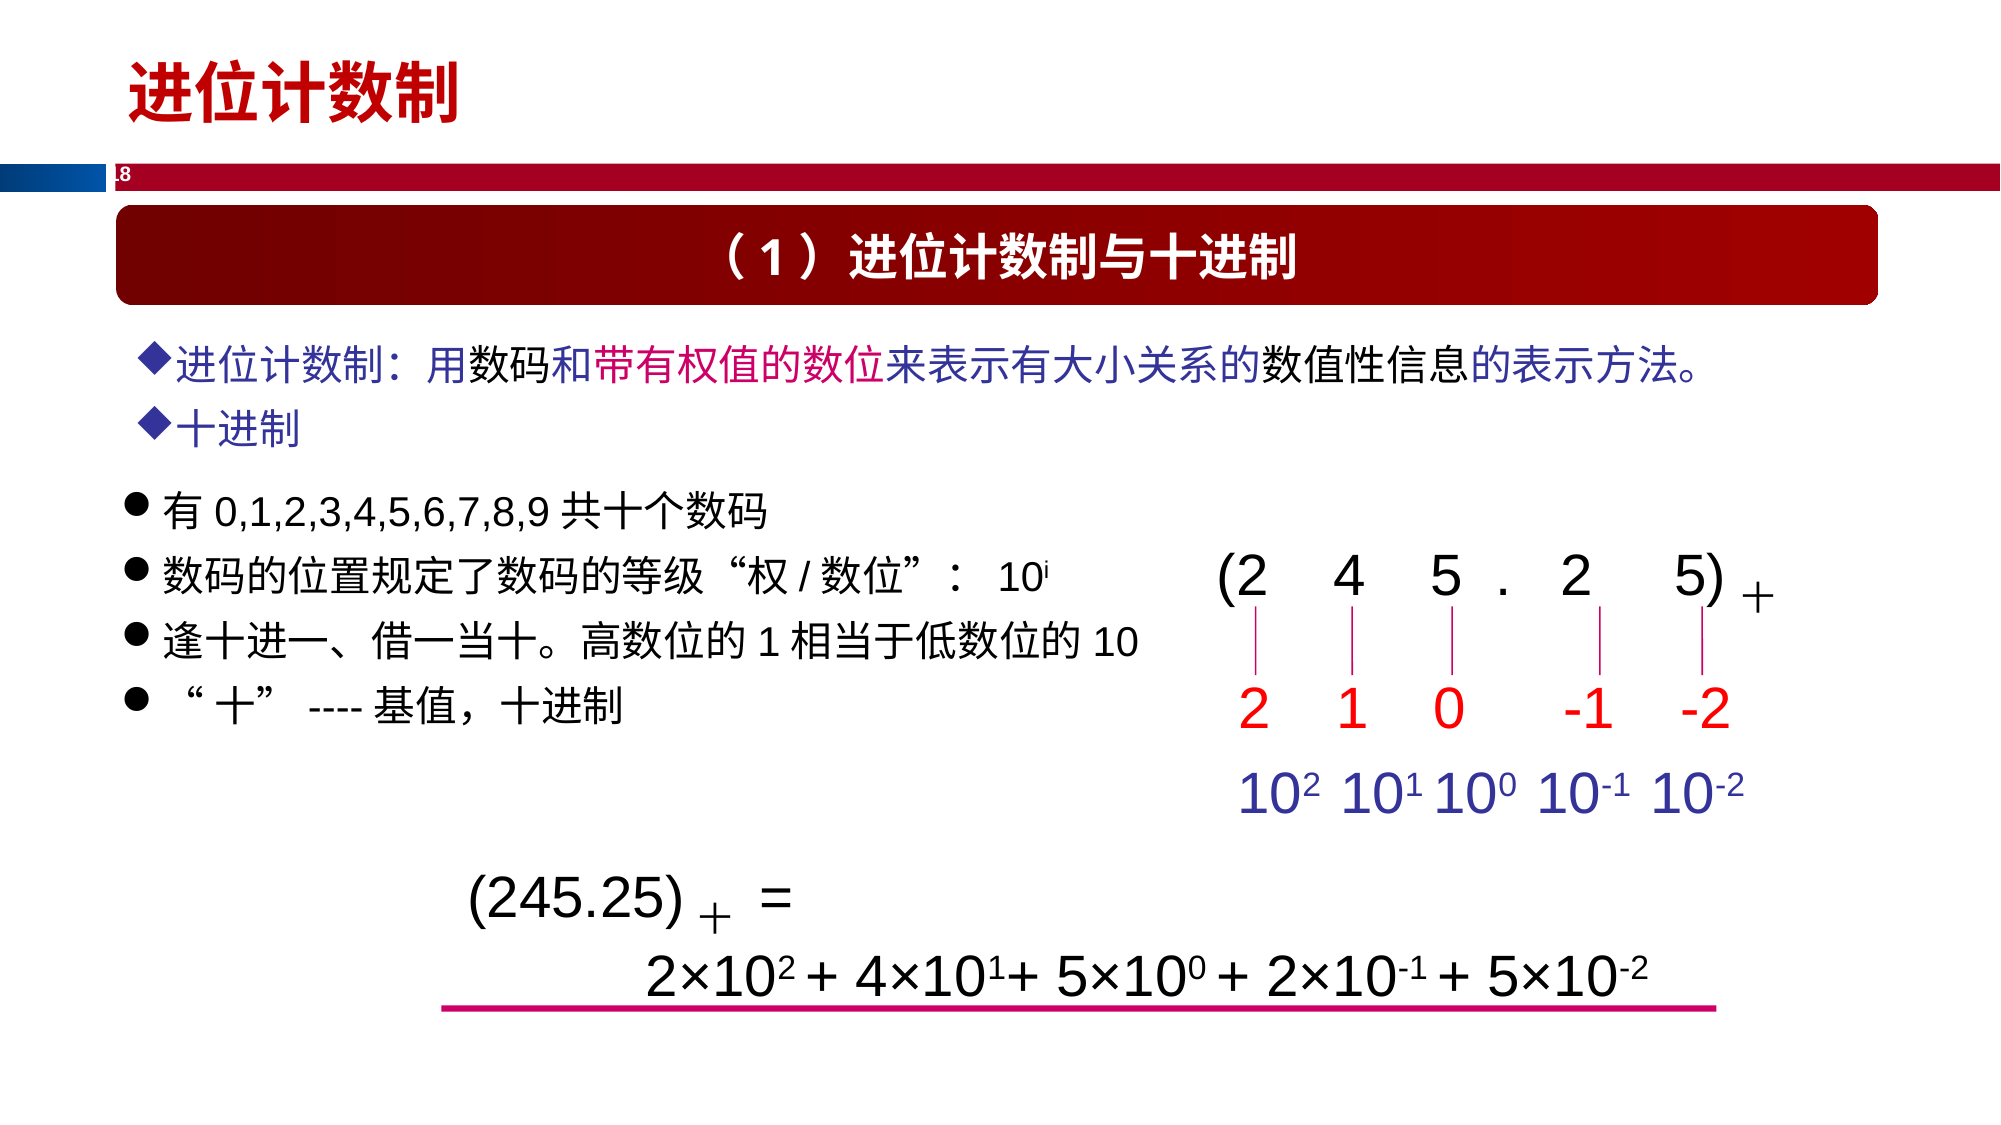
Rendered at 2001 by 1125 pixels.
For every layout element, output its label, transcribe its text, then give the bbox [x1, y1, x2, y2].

text_box （1）进位计数制与十进制 [114, 203, 1880, 307]
text_box 有0,1,2,3,4,5,6,7,8,9共十个数码 数码的位置规定了数码的等级“权/数位”：10i 逢十进一、借一当十。高数位的1相当于低数位的10 “十”----基值，十进制 [106, 462, 1154, 738]
text_box 进位计数制 [112, 27, 1881, 153]
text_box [378, 851, 1738, 1009]
text_box 102 101 100 10-1 10-2 [1222, 748, 1761, 833]
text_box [1224, 606, 1747, 749]
text_box (2 4 5 . 2 5)十 [1202, 529, 1790, 625]
text_box 进位计数制：用数码和带有权值的数位来表示有大小关系的数值性信息的表示方法。 十进制 [119, 315, 1777, 461]
